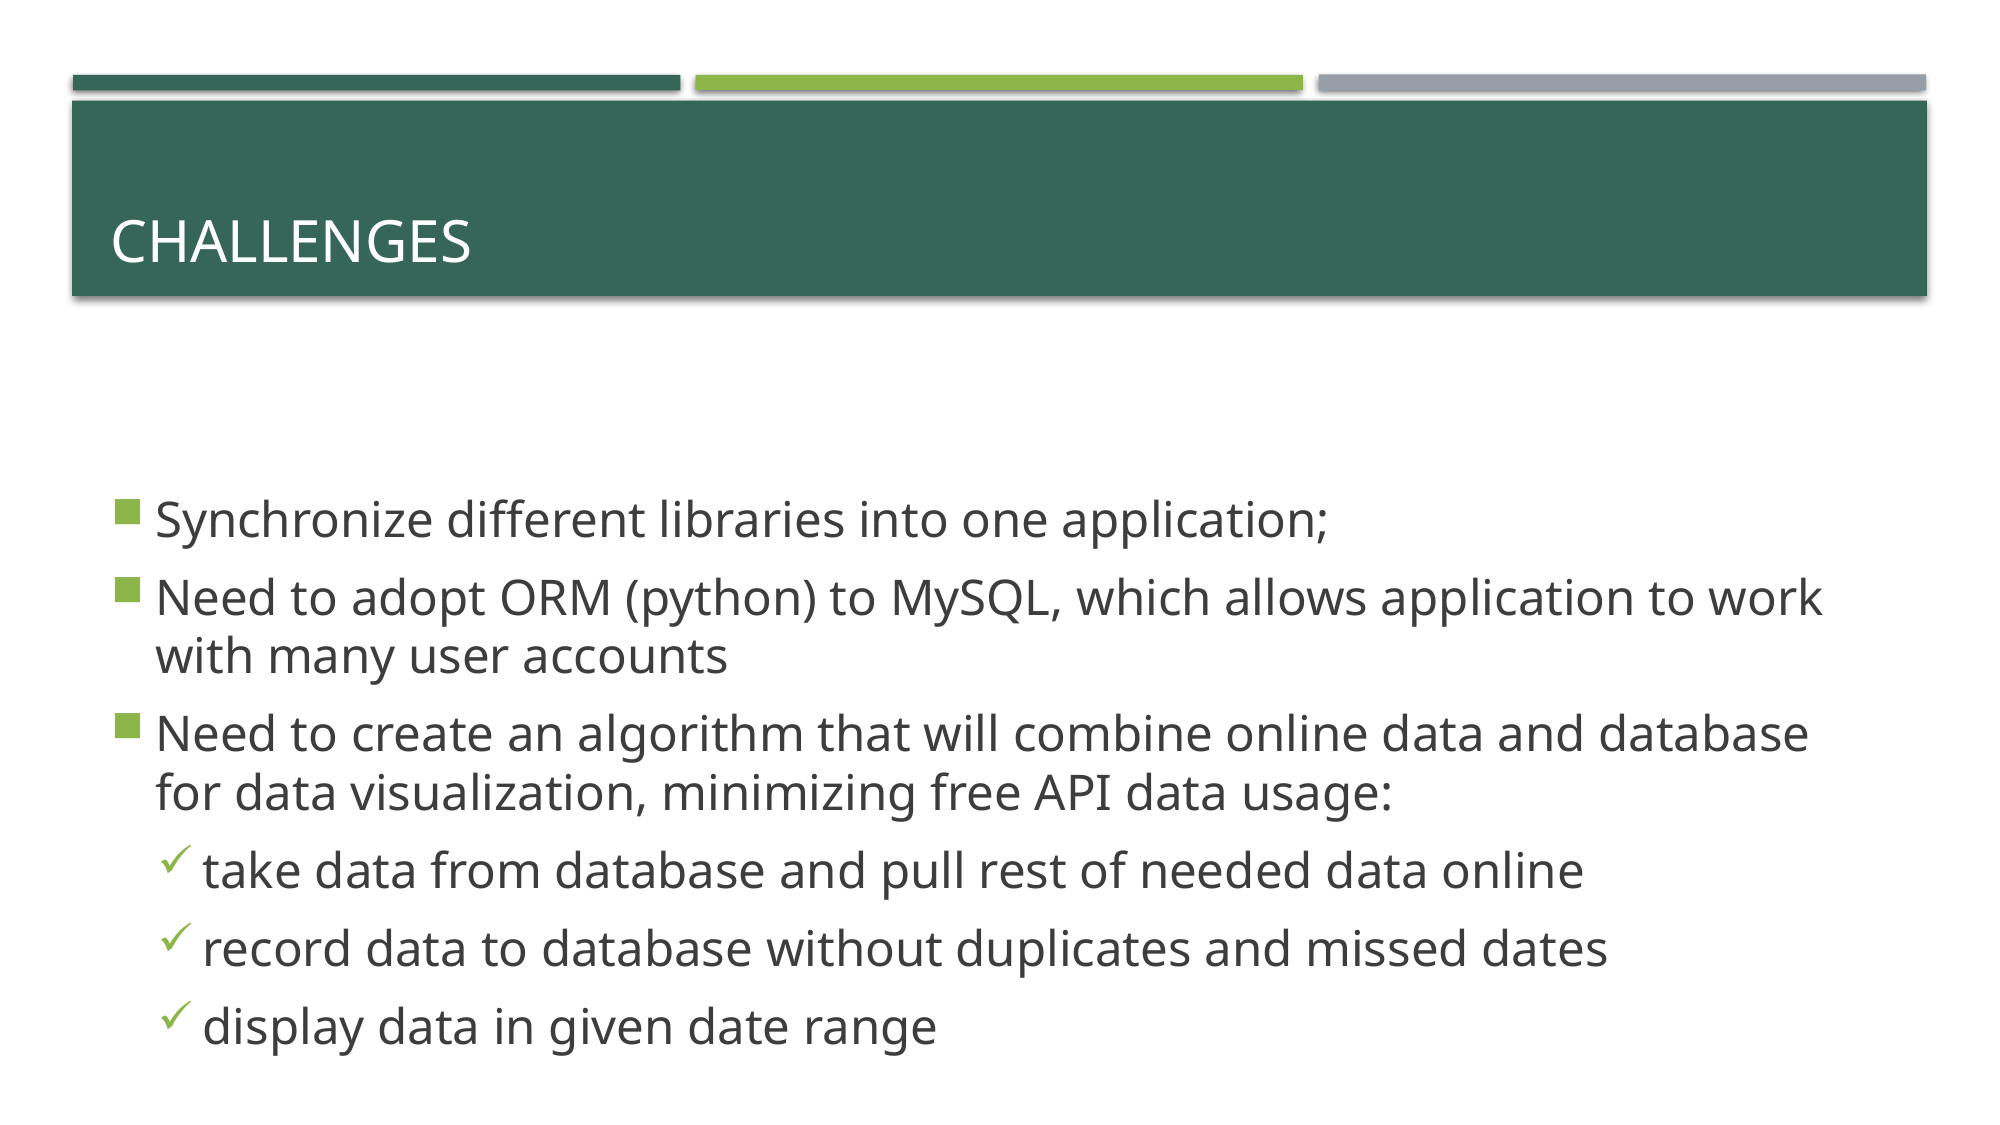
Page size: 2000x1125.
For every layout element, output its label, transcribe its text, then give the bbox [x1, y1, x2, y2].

list Synchronize different libraries into one application; Need to adopt ORM (python) to MySQL, which allows application to work with many user accounts Need to create an algorithm that will combine online data and database for data visualization, minimizing free API data usage: take data from database and pull rest of needed data online record data to database without duplicates and missed dates display data in given date range [95, 299, 1888, 1063]
title Challenges [95, 115, 1905, 282]
